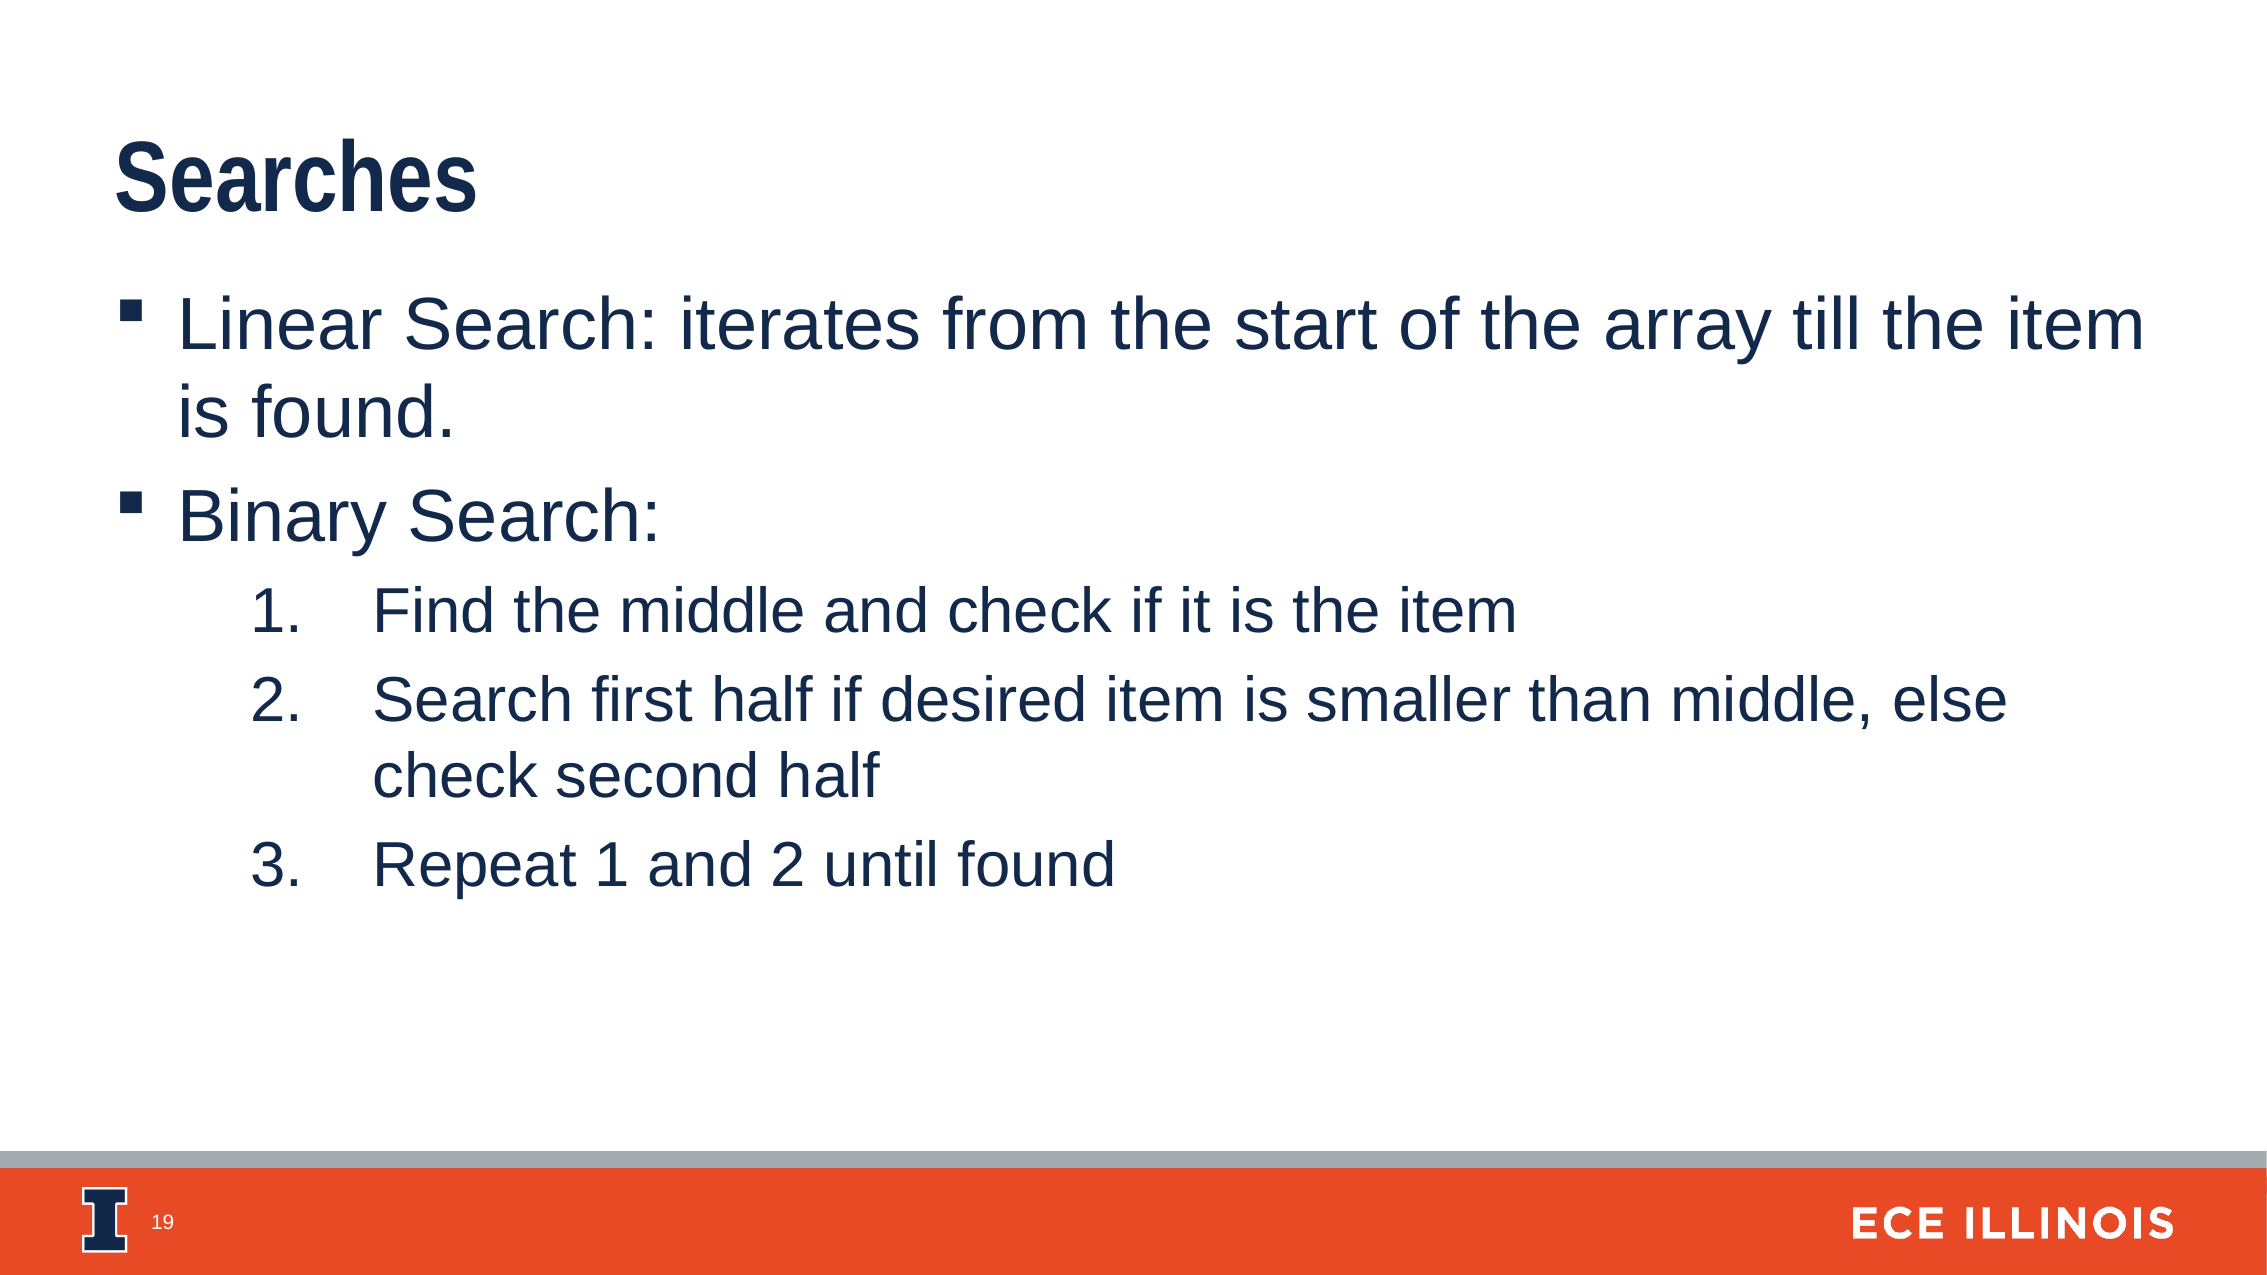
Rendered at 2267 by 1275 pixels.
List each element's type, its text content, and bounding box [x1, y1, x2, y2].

picture [1853, 1206, 2173, 1239]
slide_number 19 [136, 1187, 224, 1256]
list Linear Search: iterates from the start of the array till the item is found. Binary Search: Find the middle and check if it is the item Search first half if desired item is smaller than middle, else check second half Repeat 1 and 2 until found [100, 267, 2184, 1102]
list Searches [100, 104, 2173, 224]
picture [0, 1151, 2267, 1258]
